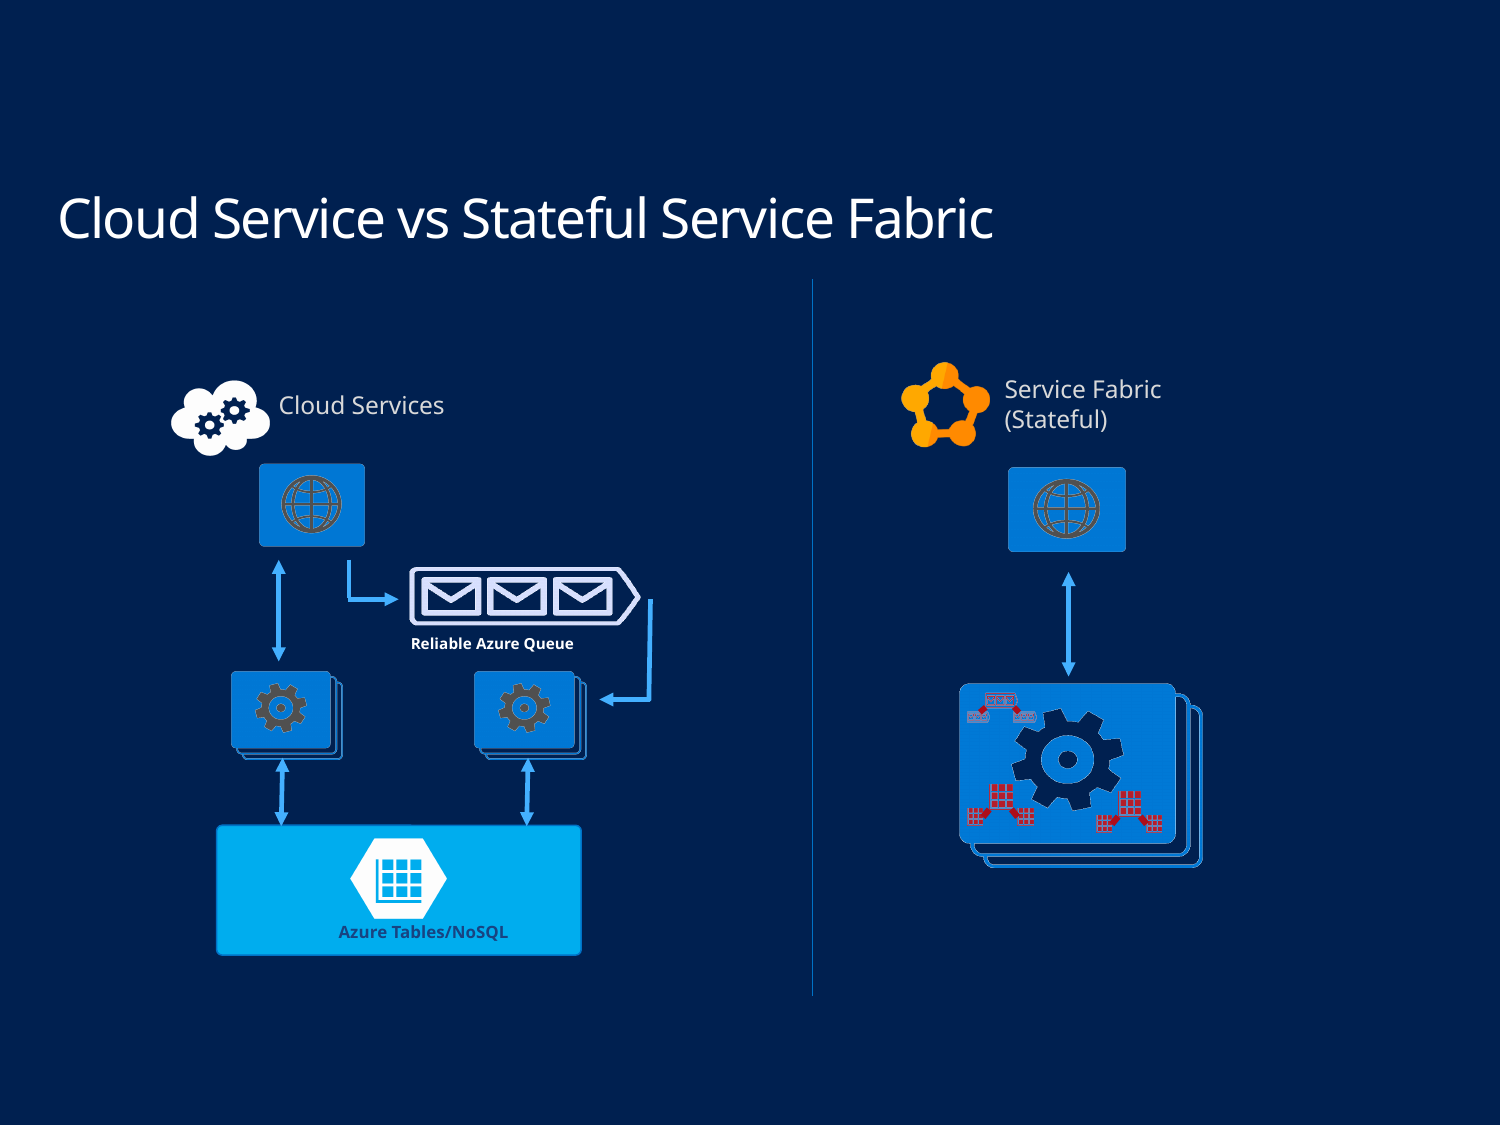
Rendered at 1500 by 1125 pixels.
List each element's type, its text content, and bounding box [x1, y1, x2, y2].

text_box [216, 454, 651, 973]
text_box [959, 664, 1203, 887]
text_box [1008, 457, 1126, 562]
title Cloud Service vs Stateful Service Fabric [33, 176, 1468, 287]
picture [901, 361, 990, 448]
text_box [171, 373, 453, 463]
text_box Service Fabric (Stateful) [990, 366, 1177, 441]
